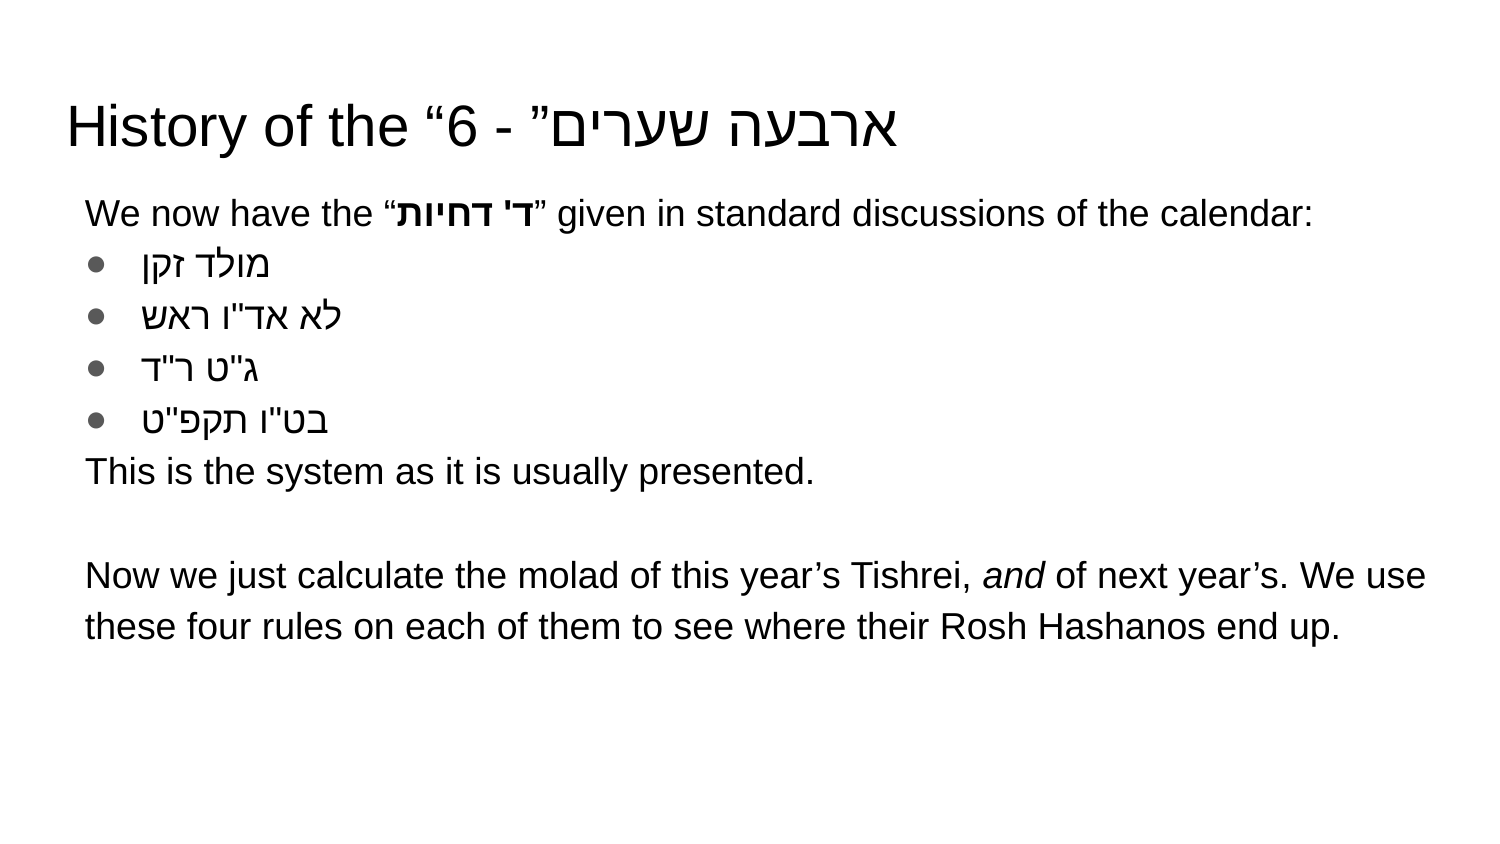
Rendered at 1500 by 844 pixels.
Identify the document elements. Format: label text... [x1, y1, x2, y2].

list We now have the “ד' דחיות” given in standard discussions of the calendar: מולד זקן לא אד"ו ראש ג"ט ר"ד בט"ו תקפ"ט This is the system as it is usually presented. Now we just calculate the molad of this year’s Tishrei, and of next year’s. We use these four rules on each of them to see where their Rosh Hashanos end up. [51, 166, 1449, 809]
title History of the “ארבעה שערים” - 6 [51, 72, 1449, 166]
